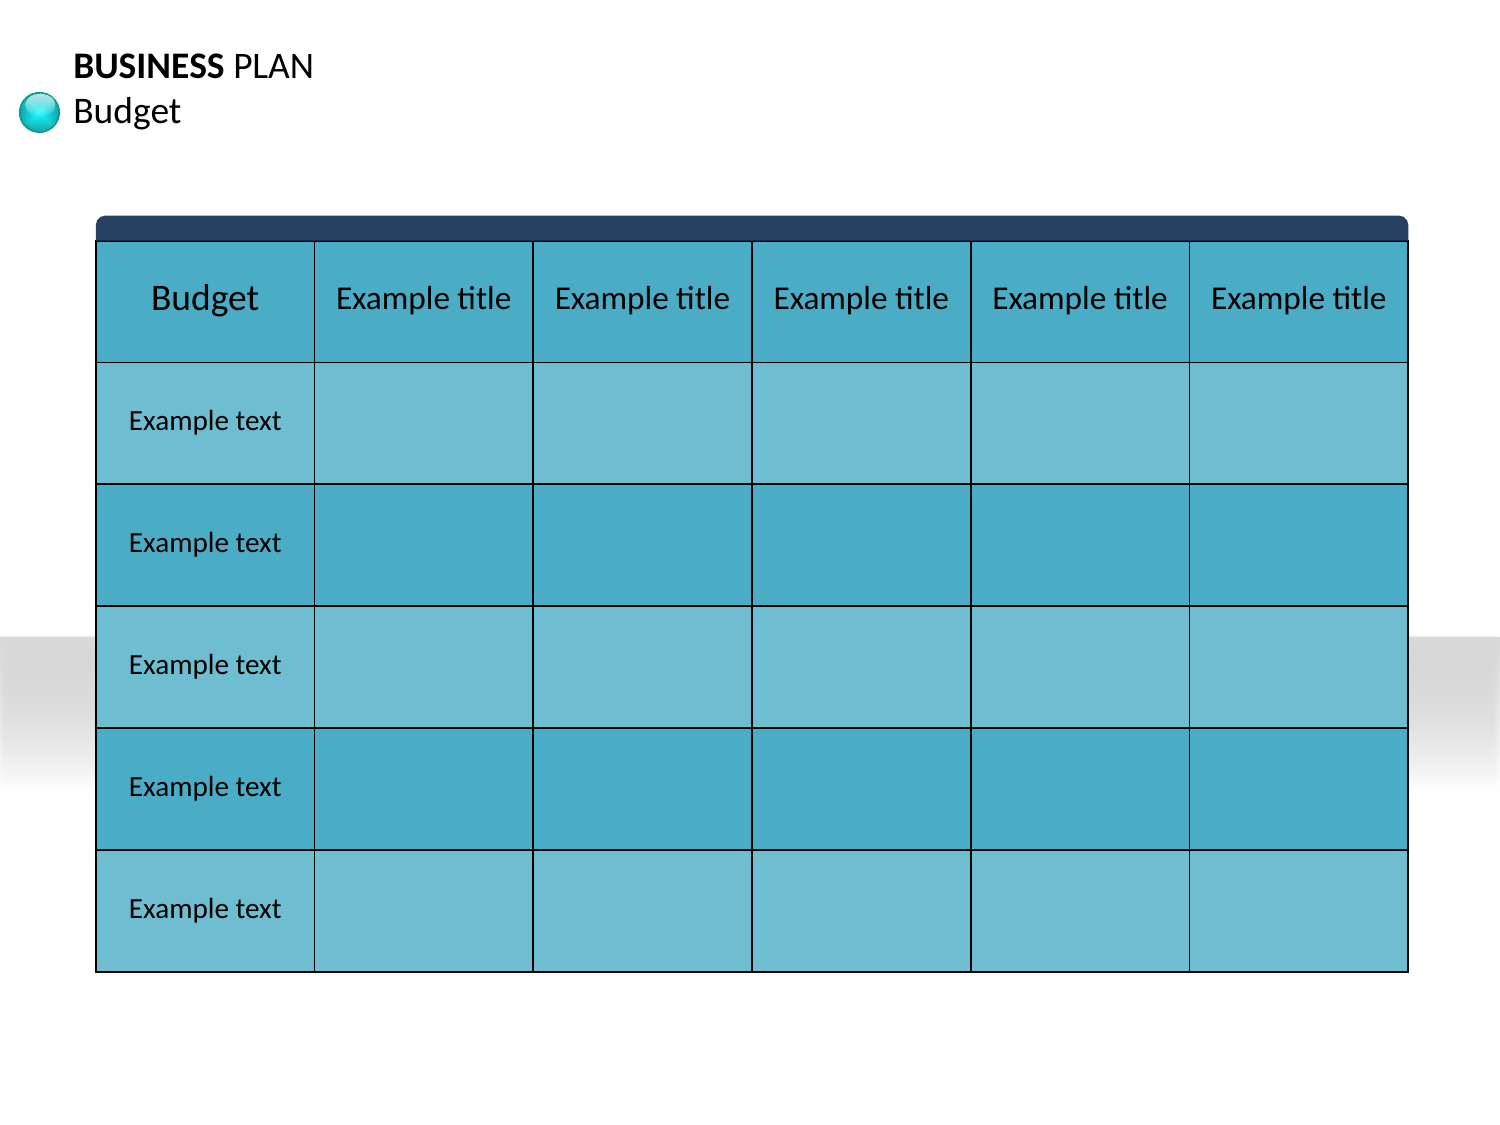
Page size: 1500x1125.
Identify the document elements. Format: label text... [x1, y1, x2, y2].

text_box [93, 213, 1411, 243]
table_header Example title [972, 243, 1189, 362]
table_cell [315, 363, 532, 483]
table_cell Example text [97, 729, 314, 849]
table_cell Example text [97, 851, 314, 971]
table_cell [753, 363, 970, 483]
table_cell [972, 851, 1189, 971]
table_header Example title [315, 243, 532, 362]
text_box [18, 92, 60, 133]
table_cell [315, 607, 532, 727]
text_box [0, 637, 1500, 1029]
table_cell [1190, 851, 1407, 971]
table_cell [534, 729, 751, 849]
table_cell [1190, 363, 1407, 483]
table_cell [753, 729, 970, 849]
table_cell [972, 607, 1189, 727]
table_cell [534, 363, 751, 483]
table_header Example title [1190, 243, 1407, 362]
table_header Example title [534, 243, 751, 362]
table_cell [315, 485, 532, 605]
table_cell [753, 485, 970, 605]
table_cell [972, 729, 1189, 849]
table_cell [753, 607, 970, 727]
table_cell Example text [97, 363, 314, 483]
table_cell [534, 485, 751, 605]
table_cell [972, 485, 1189, 605]
table_cell [1190, 485, 1407, 605]
table_header Budget [97, 243, 314, 362]
table_cell [315, 729, 532, 849]
table_cell [753, 851, 970, 971]
table_cell Example text [97, 485, 314, 605]
text_box BUSINESS PLAN Budget [58, 33, 371, 138]
table_cell [972, 363, 1189, 483]
table_cell [1190, 729, 1407, 849]
table_header Example title [753, 243, 970, 362]
table_cell Example text [97, 607, 314, 727]
table_cell [315, 851, 532, 971]
table_cell [534, 851, 751, 971]
table_cell [534, 607, 751, 727]
table_cell [1190, 607, 1407, 727]
